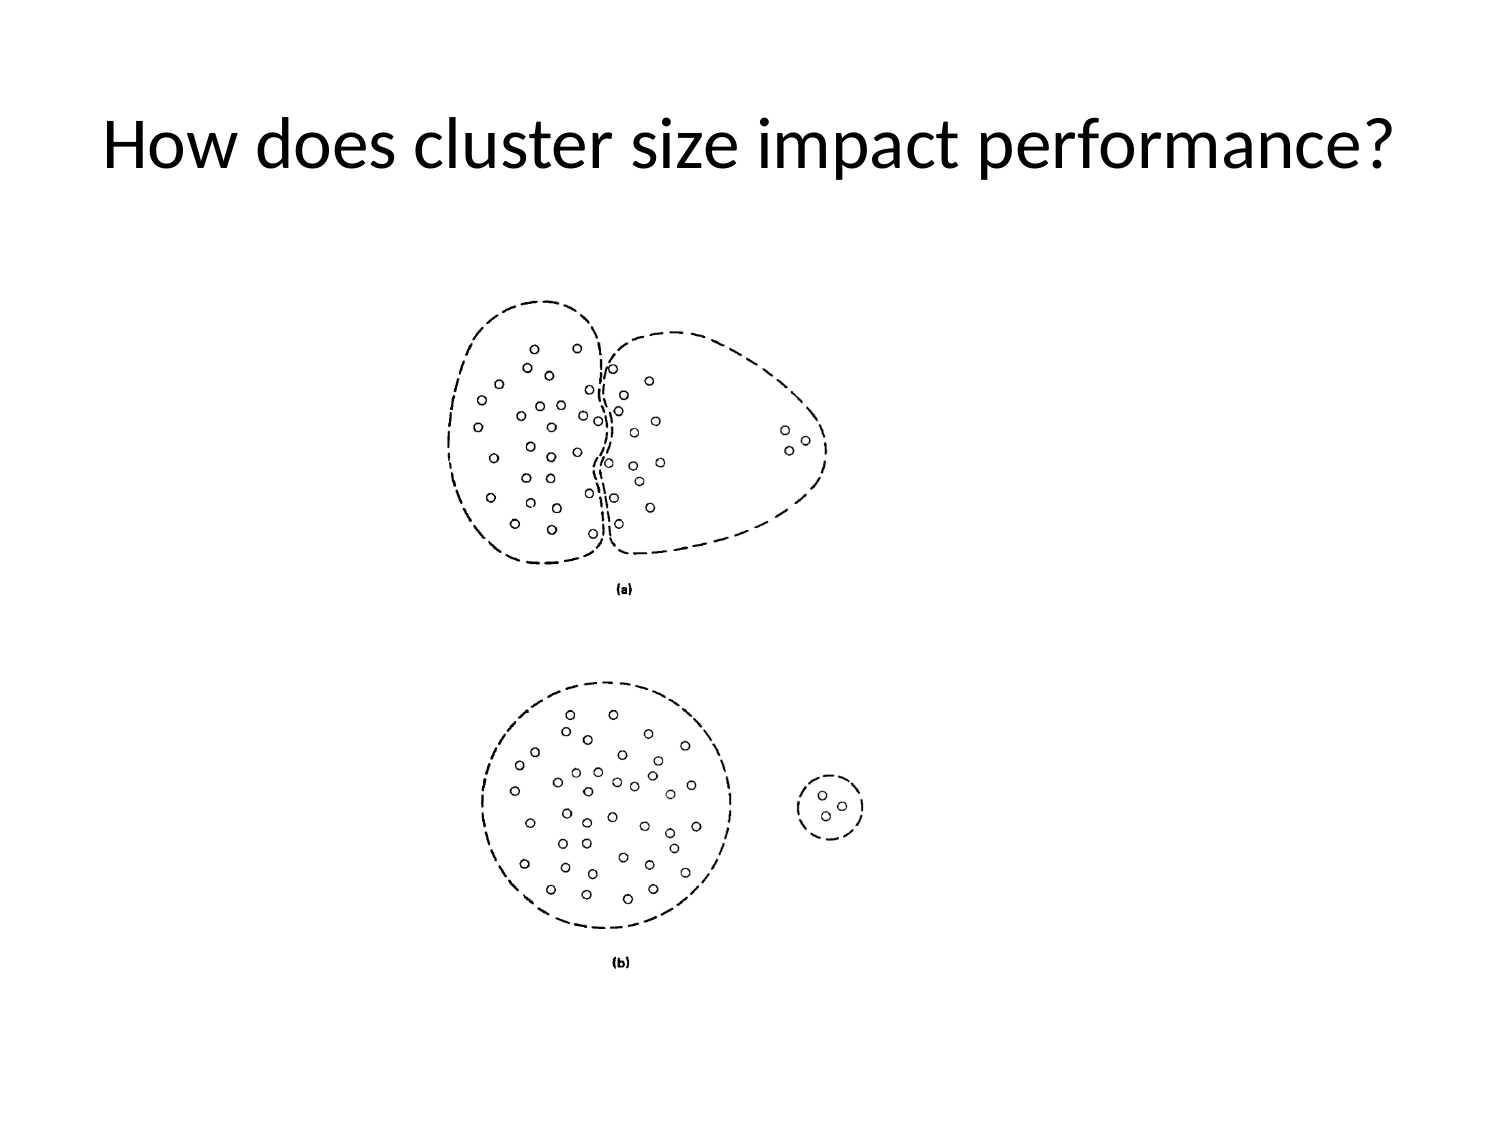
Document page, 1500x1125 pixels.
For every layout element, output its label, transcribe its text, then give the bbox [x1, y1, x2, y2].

title How does cluster size impact performance? [75, 45, 1425, 233]
picture [441, 298, 872, 977]
